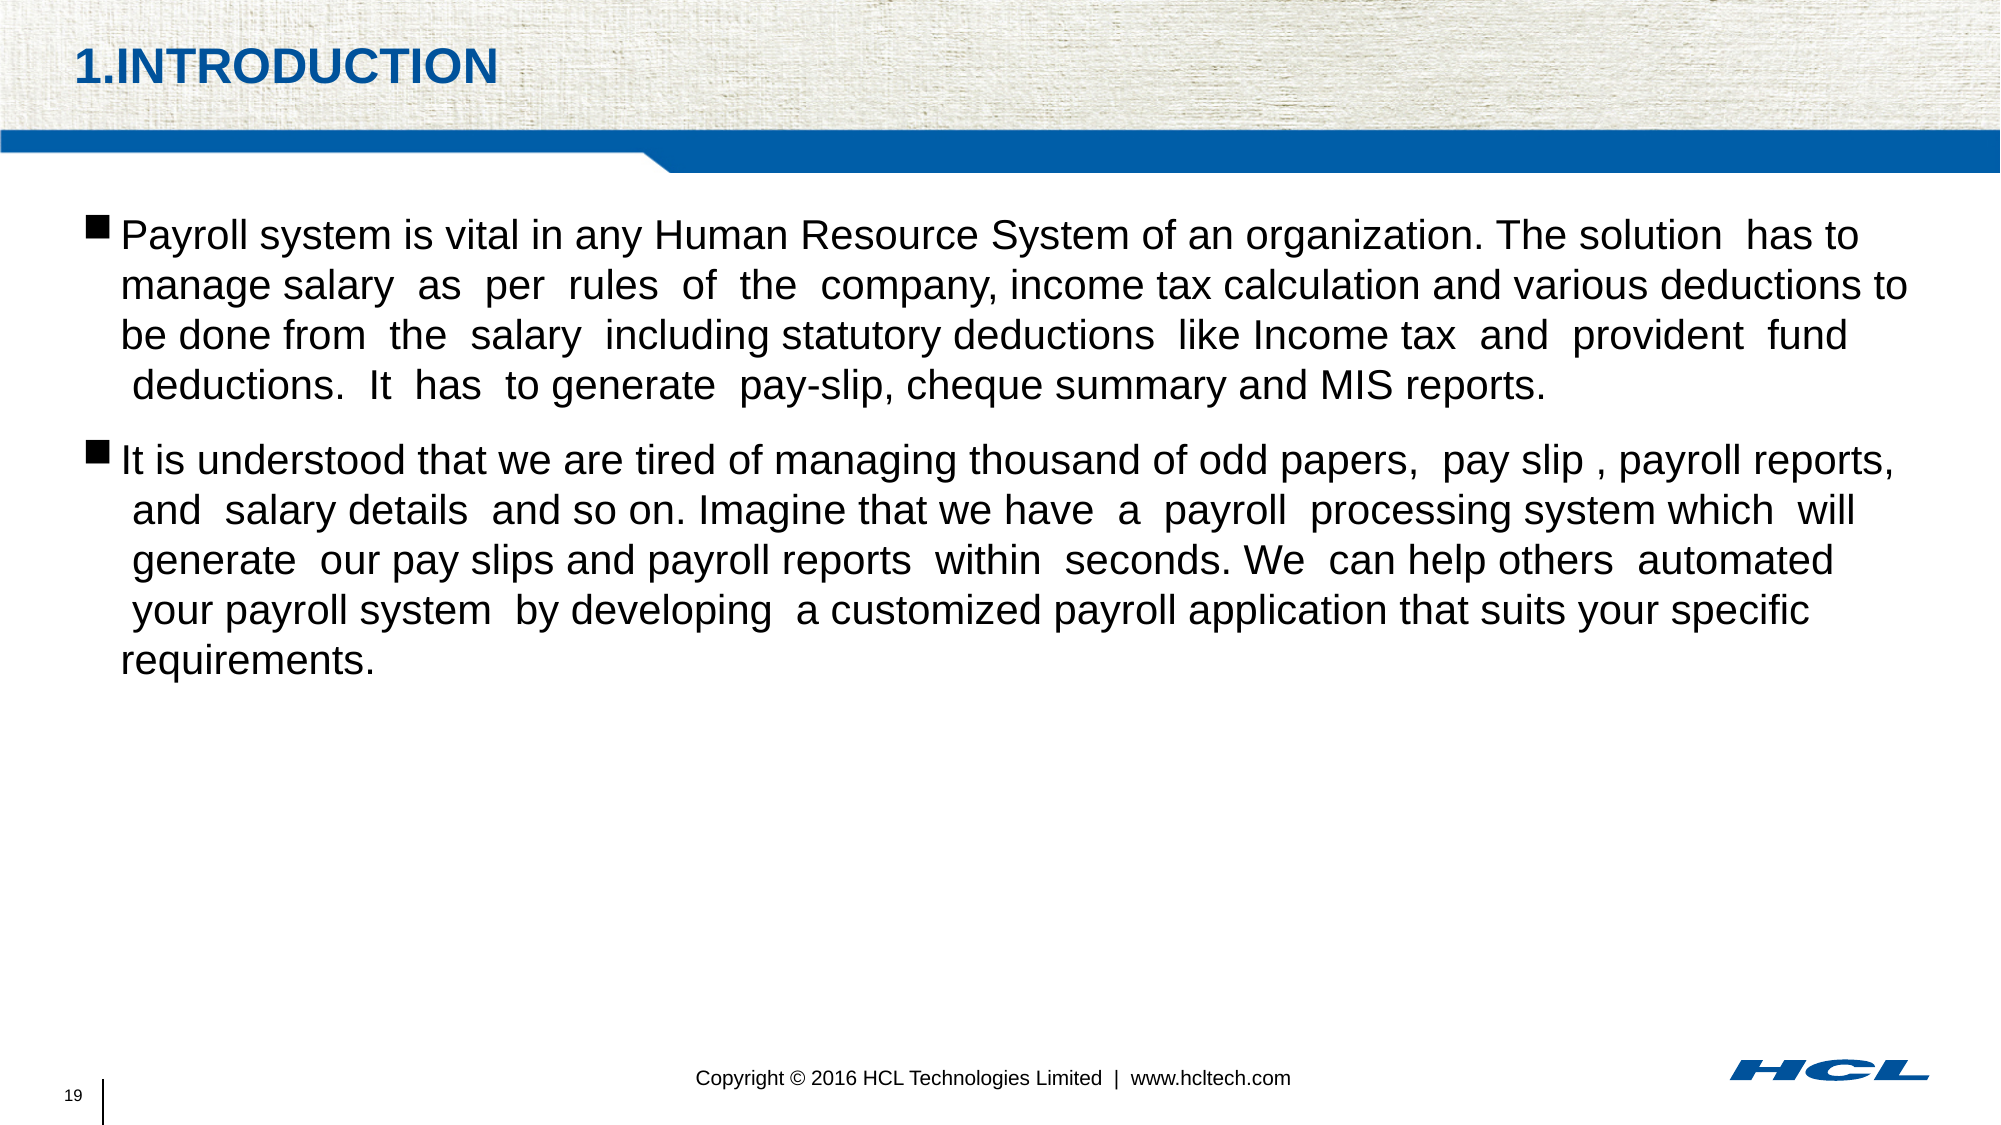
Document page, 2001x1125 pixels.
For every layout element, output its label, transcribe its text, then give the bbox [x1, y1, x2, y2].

title 1.Introduction [66, 2, 1934, 126]
picture [0, 0, 2000, 173]
list Payroll system is vital in any Human Resource System of an organization. The solution has to manage salary as per rules of the company, income tax calculation and various deductions to be done from the salary including statutory deductions like Income tax and provident fund deductions. It has to generate pay-slip, cheque summary and MIS reports. It is understood that we are tired of managing thousand of odd papers, pay slip , payroll reports, and salary details and so on. Imagine that we have a payroll processing system which will generate our pay slips and payroll reports within seconds. We can help others automated your payroll system by developing a customized payroll application that suits your specific requirements. [66, 200, 1934, 943]
